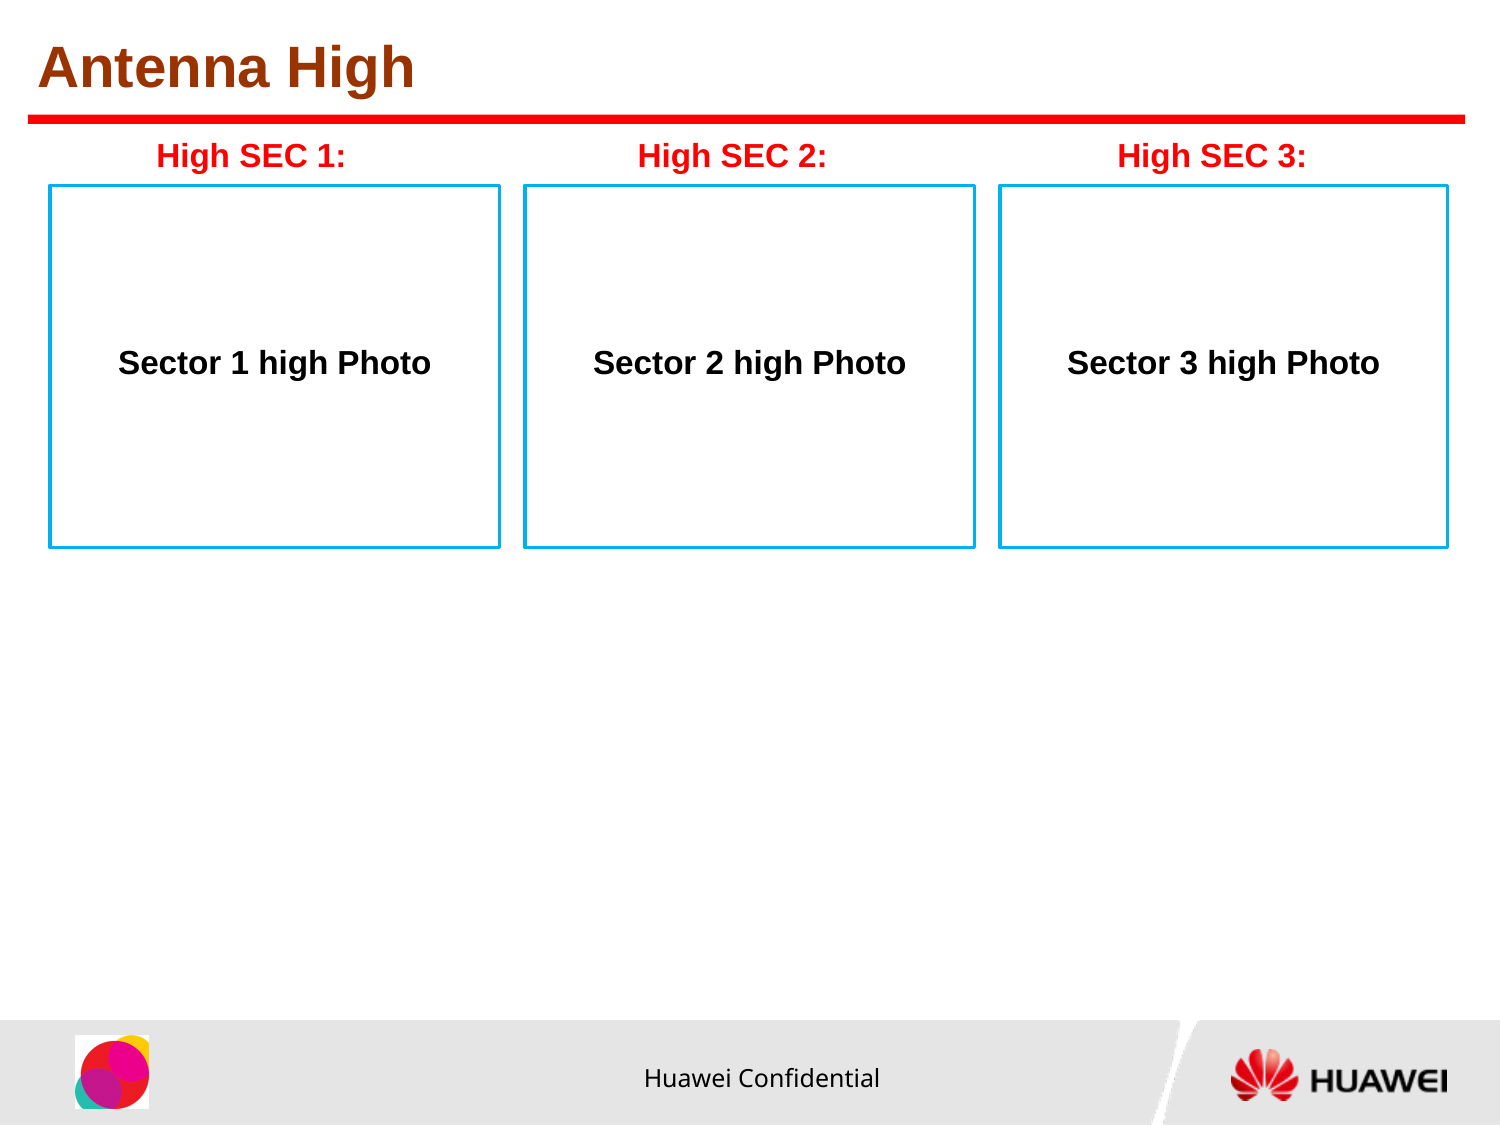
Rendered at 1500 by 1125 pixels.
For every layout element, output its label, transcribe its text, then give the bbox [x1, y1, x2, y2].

text_box Sector 2 high Photo [524, 185, 975, 548]
text_box High SEC 2: [512, 137, 963, 181]
text_box High SEC 3: [987, 137, 1438, 181]
text_box Antenna High [37, 37, 1345, 173]
picture [0, 1020, 1500, 1125]
text_box Sector 1 high Photo [49, 185, 500, 548]
text_box High SEC 1: [0, 137, 512, 181]
text_box Sector 3 high Photo [999, 185, 1448, 548]
